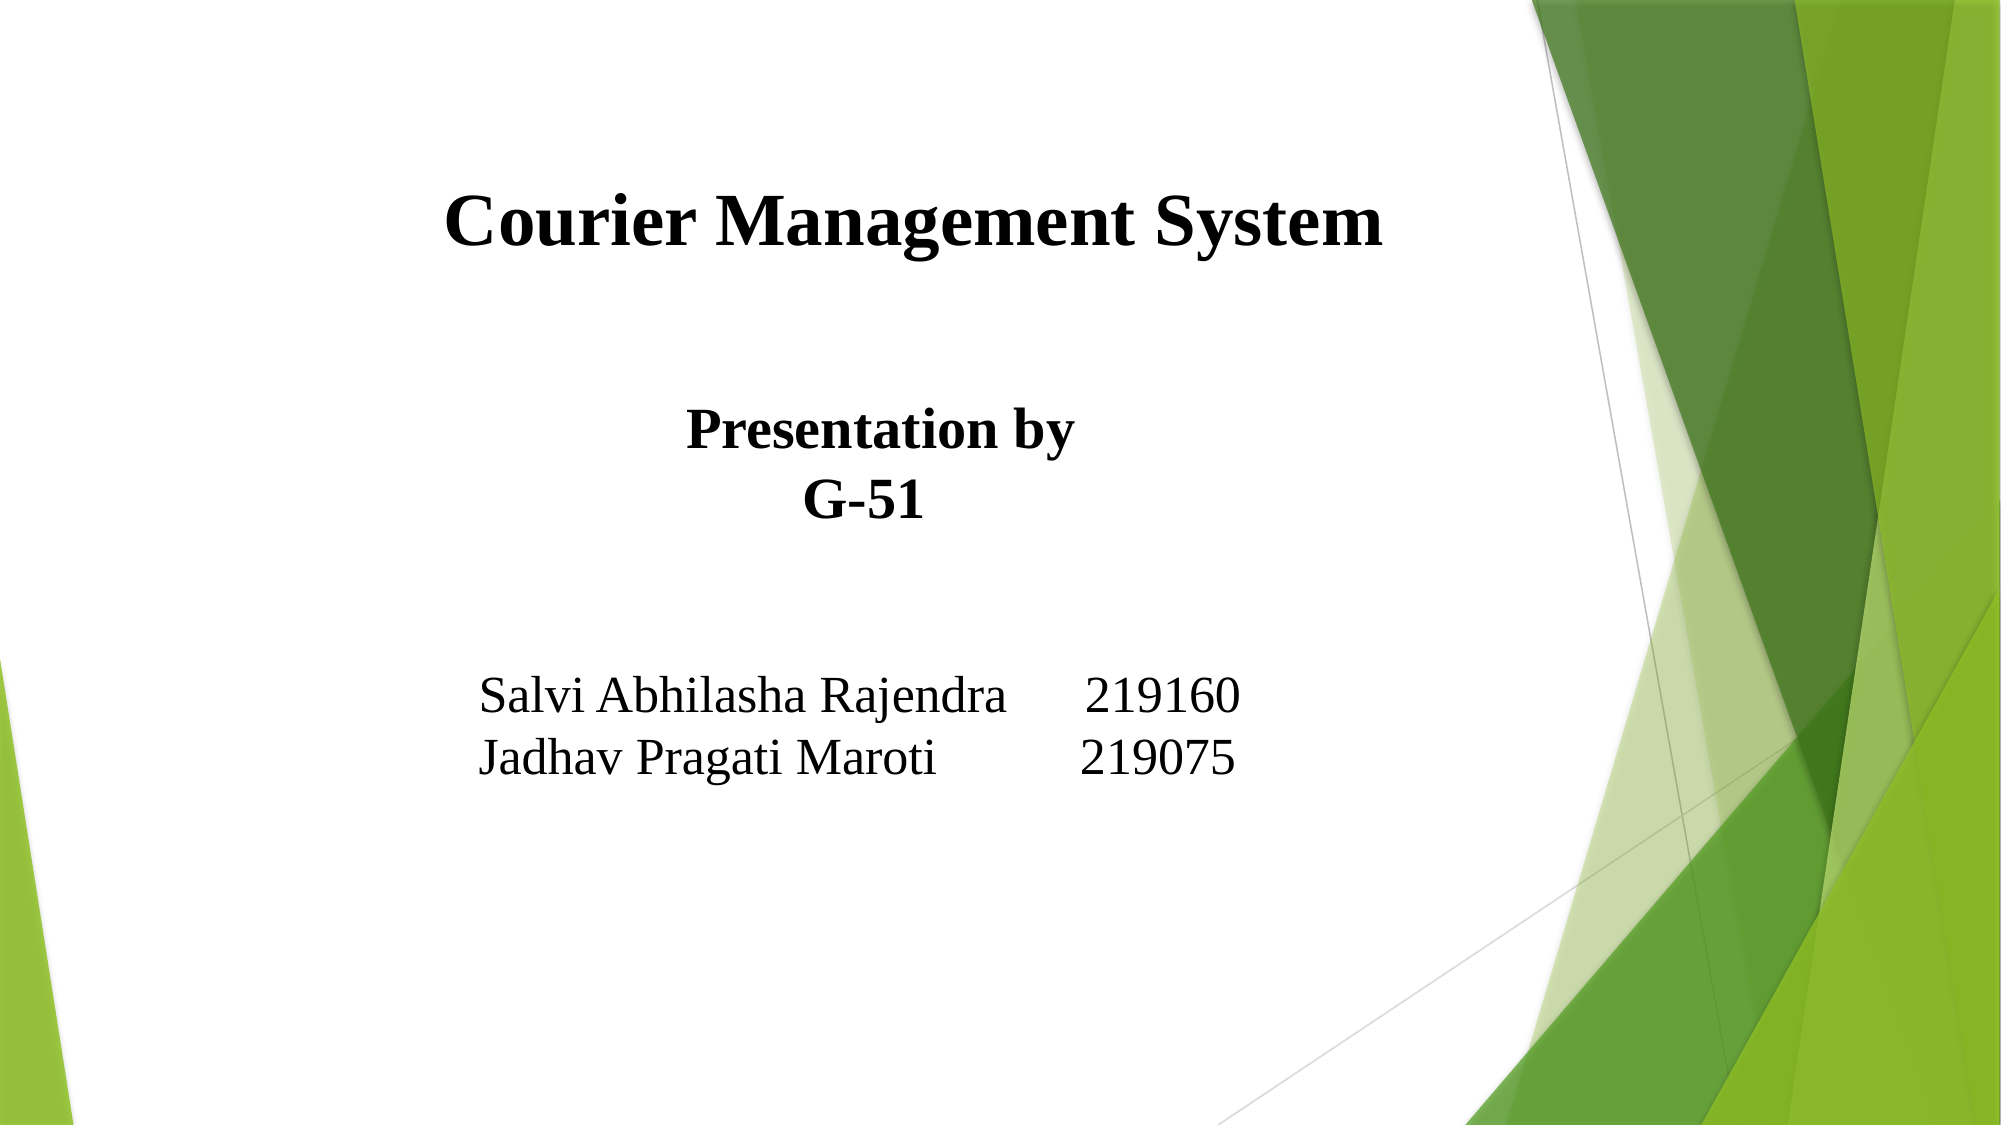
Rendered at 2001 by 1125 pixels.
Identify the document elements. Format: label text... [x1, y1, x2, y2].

text_box Salvi Abhilasha Rajendra 219160 Jadhav Pragati Maroti 219075 [463, 653, 1548, 793]
text_box [1548, 655, 1659, 722]
text_box Courier Management System [429, 163, 1463, 269]
text_box Presentation by G-51 [671, 383, 1348, 598]
